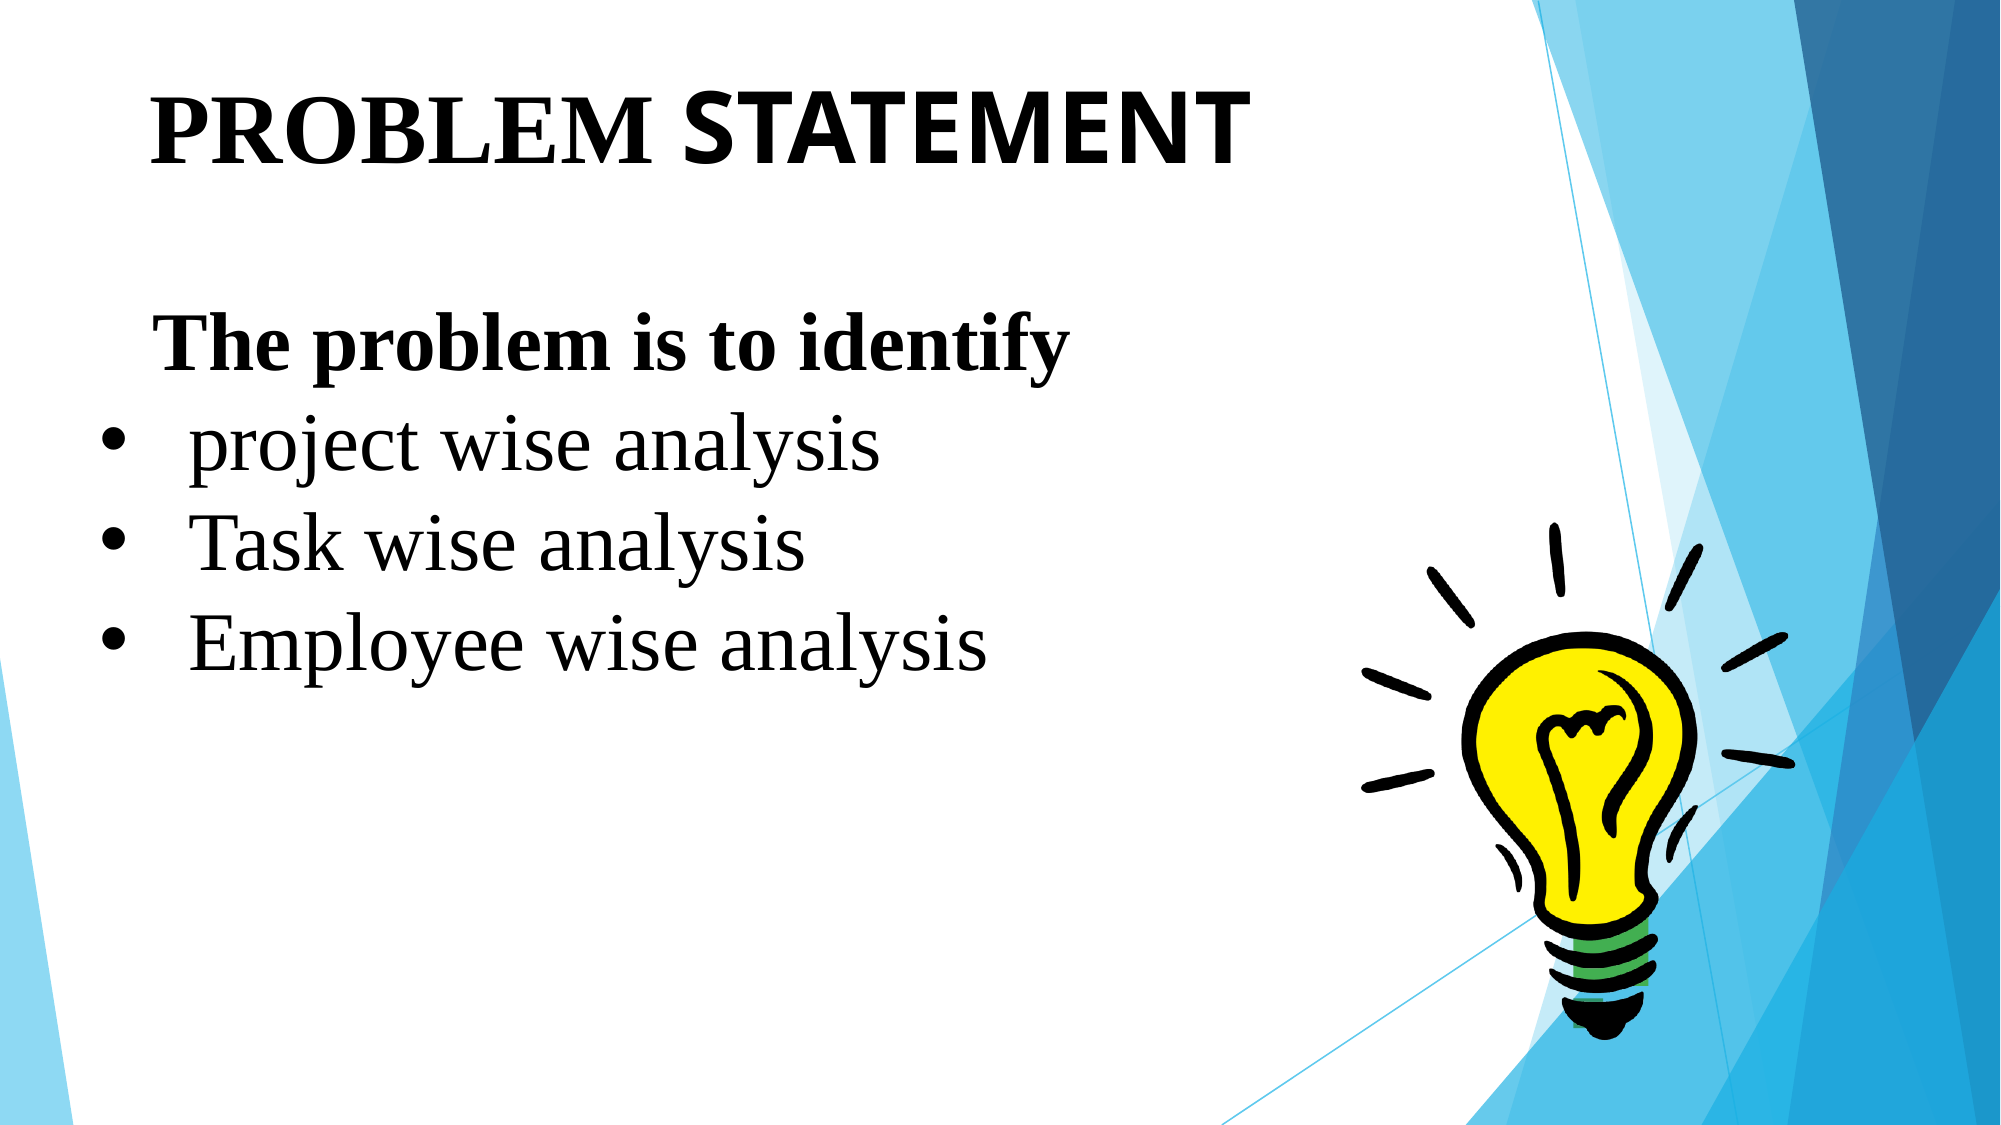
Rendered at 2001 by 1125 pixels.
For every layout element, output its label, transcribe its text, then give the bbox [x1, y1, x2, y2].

list The problem is to identify project wise analysis Task wise analysis Employee wise analysis [99, 287, 1688, 793]
title PROBLEM STATEMENT [123, 63, 1877, 188]
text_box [1349, 512, 1804, 1048]
